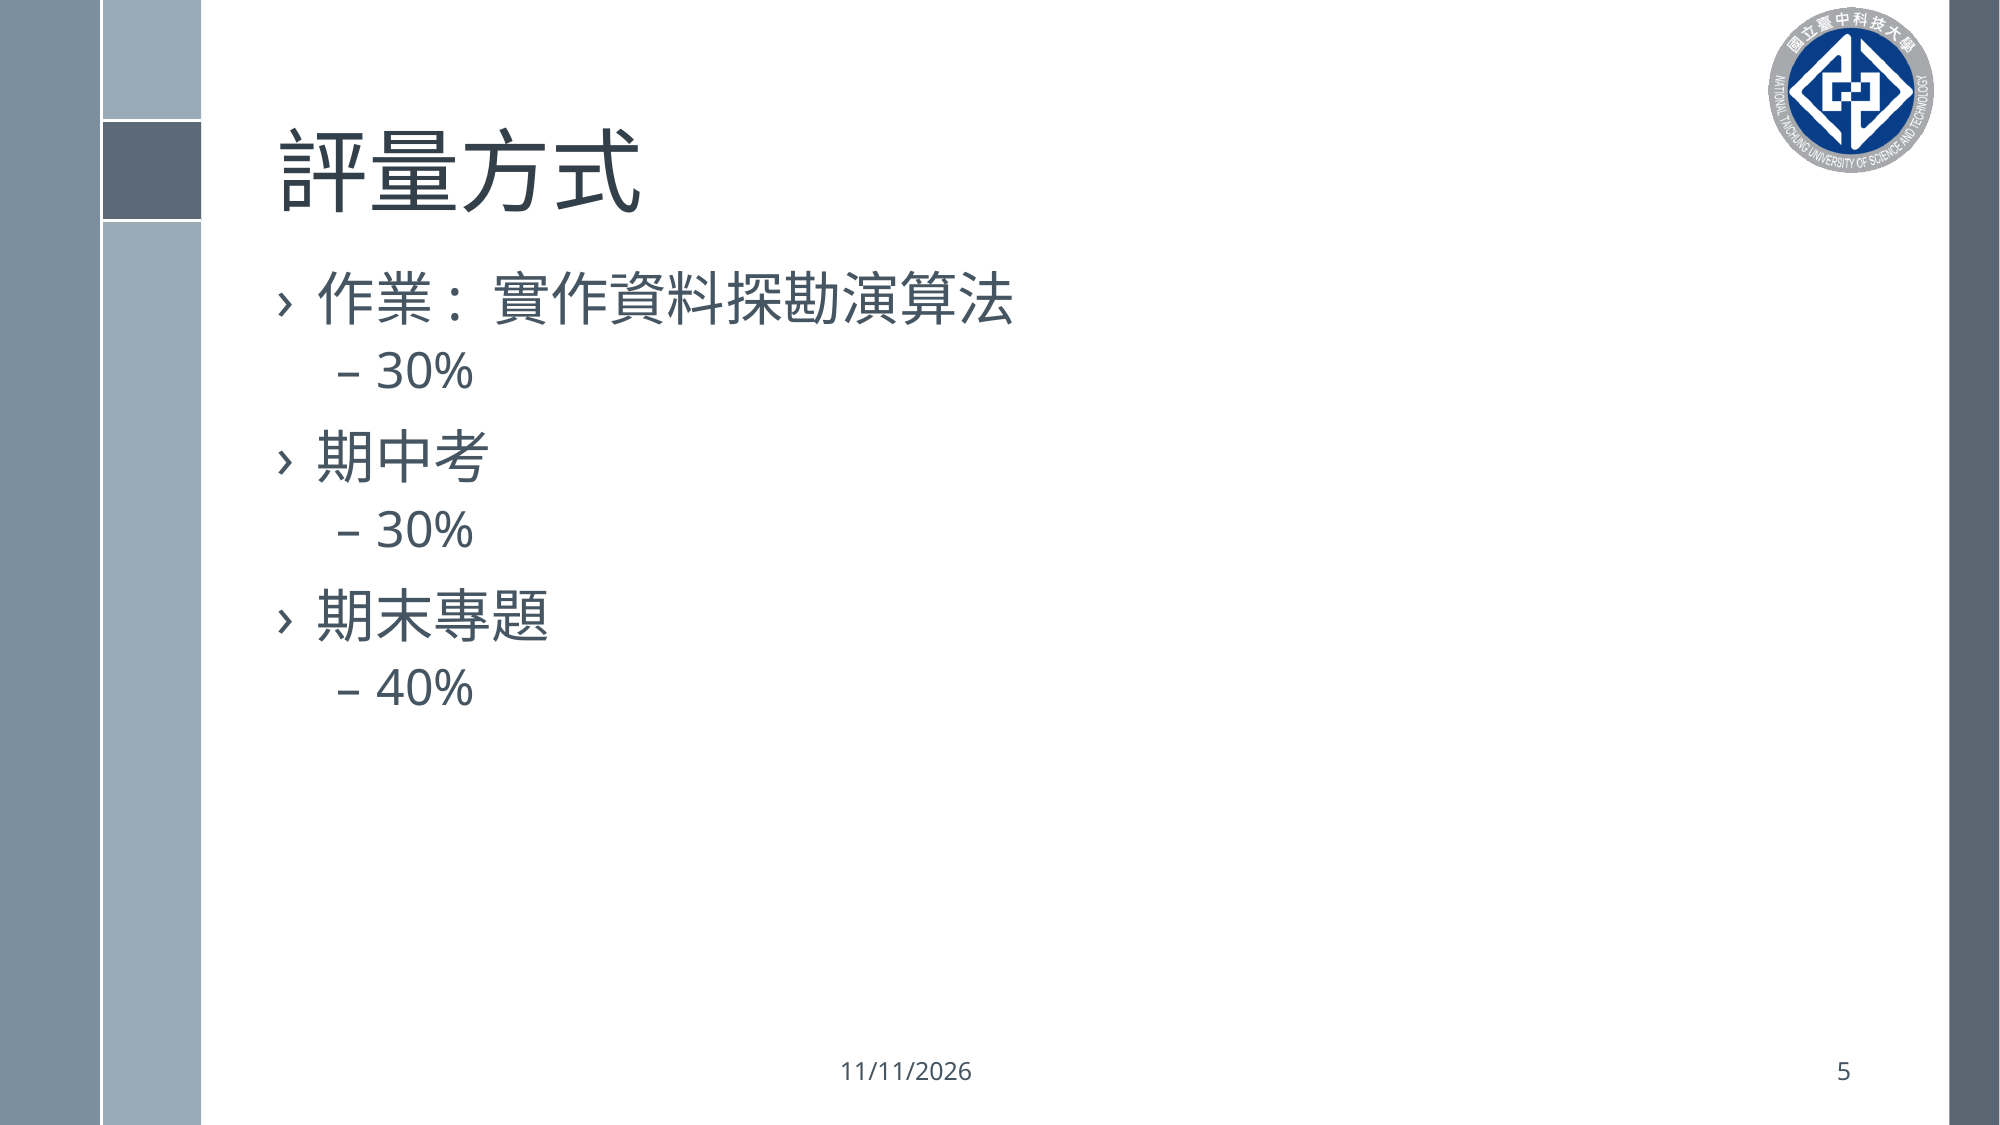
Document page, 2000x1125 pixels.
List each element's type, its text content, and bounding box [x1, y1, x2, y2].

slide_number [824, 1042, 1050, 1103]
list 作業: 實作資料探勘演算法 30% 期中考 30% 期末專題 40% [261, 262, 1867, 1013]
slide_number 5 [1766, 1042, 1867, 1103]
picture [1768, 7, 1934, 173]
title 評量方式 [261, 29, 1867, 233]
